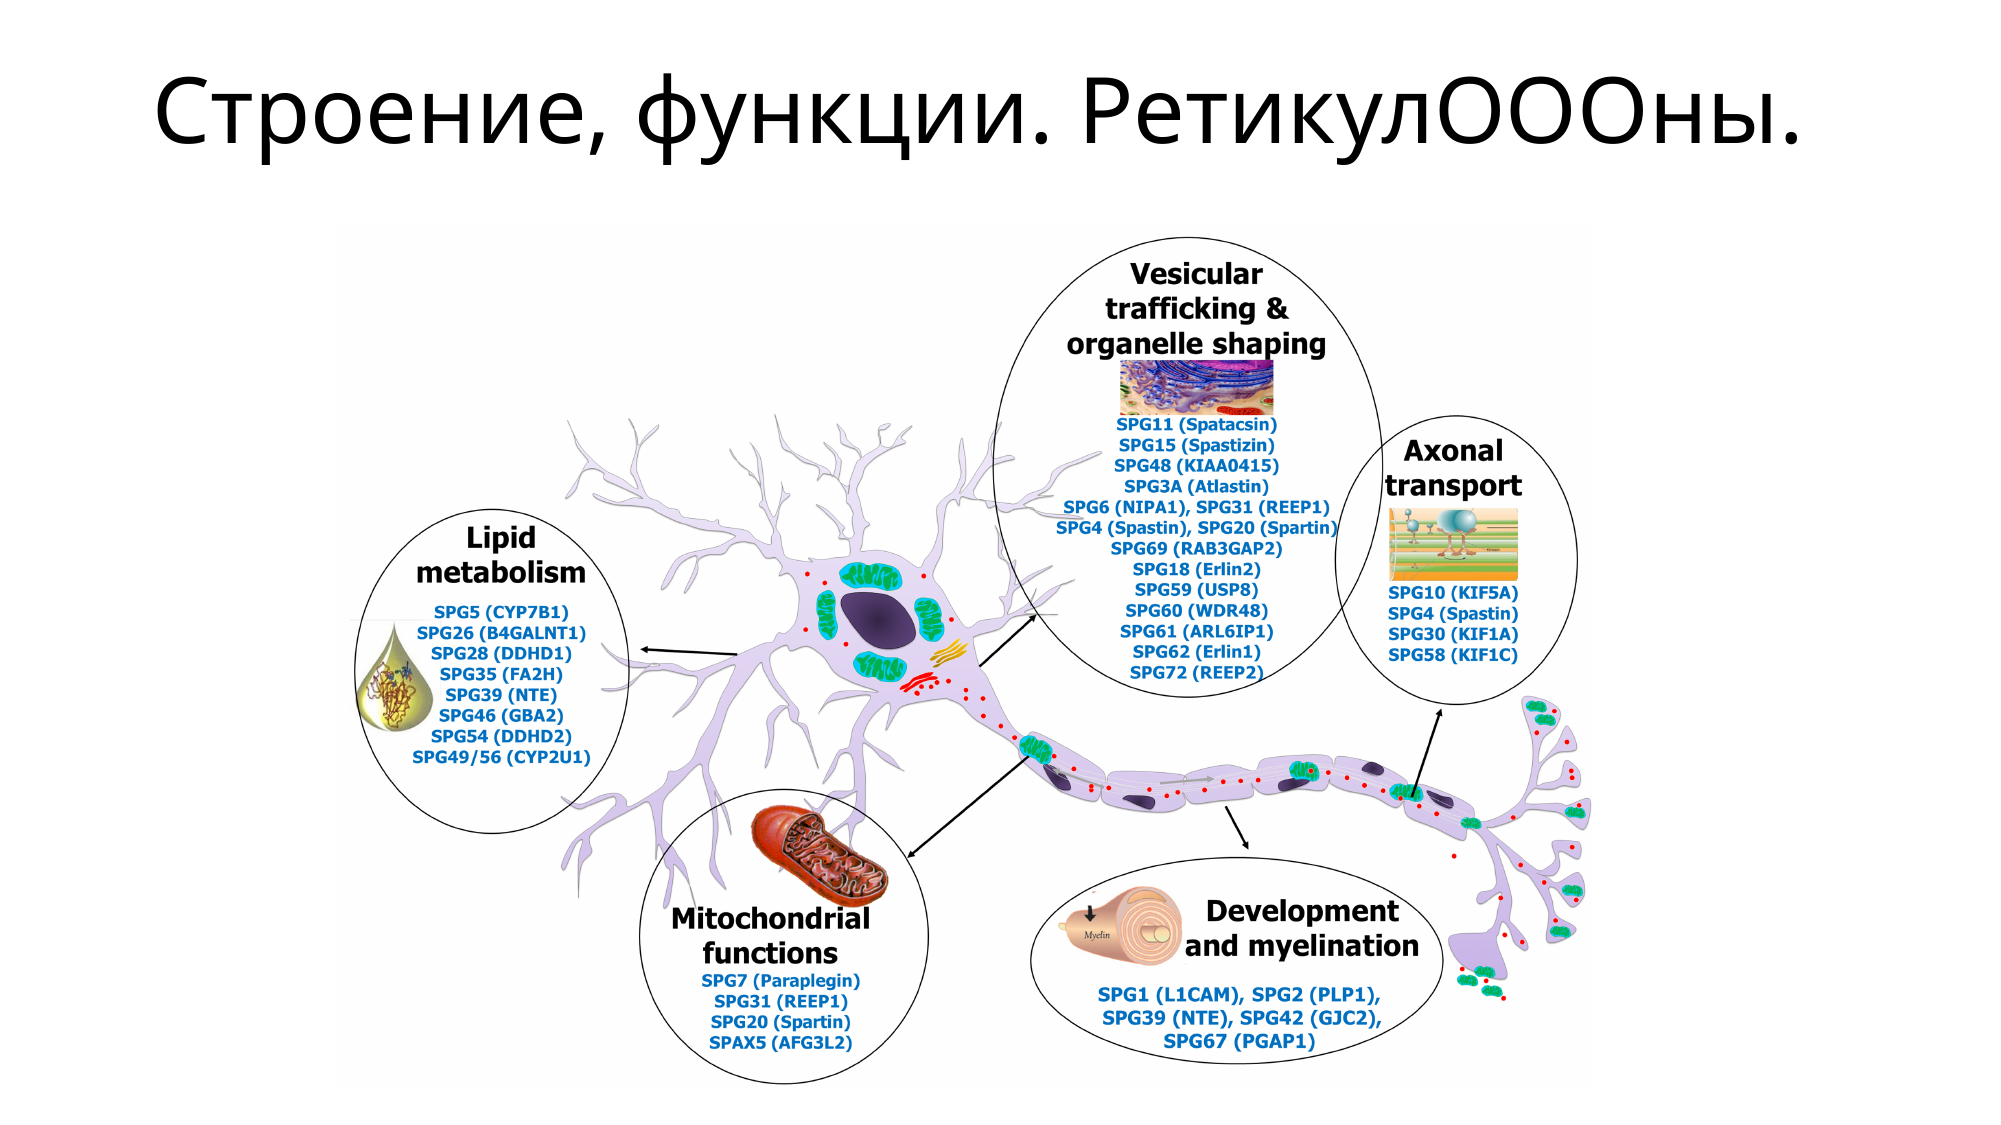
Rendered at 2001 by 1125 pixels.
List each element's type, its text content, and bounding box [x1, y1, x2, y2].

title Строение, функции. РетикулОООны. [137, 59, 1863, 278]
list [338, 219, 1592, 1087]
